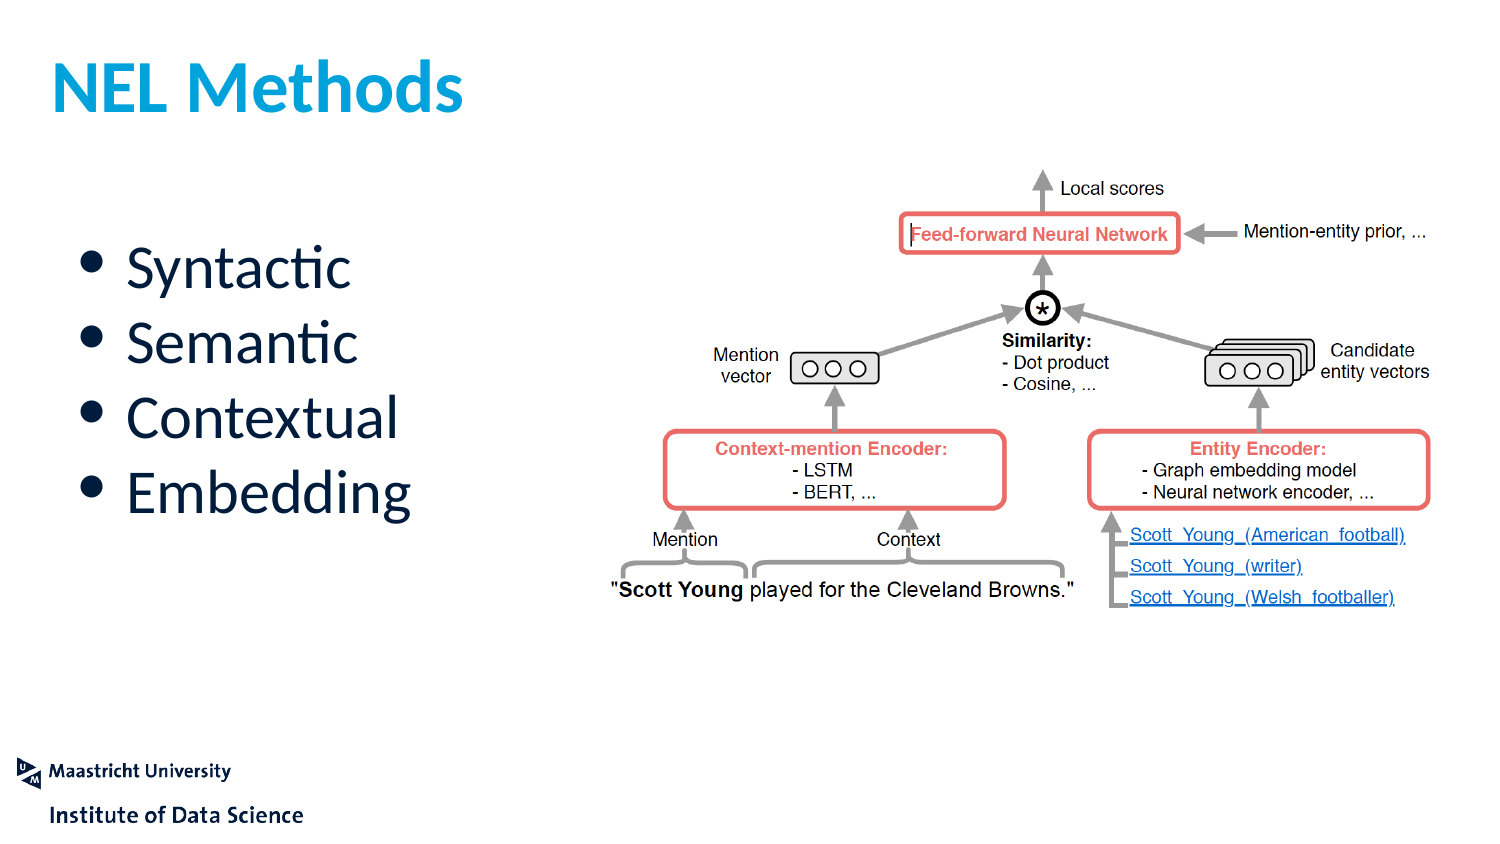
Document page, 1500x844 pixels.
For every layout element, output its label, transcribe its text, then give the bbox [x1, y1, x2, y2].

title NEL Methods [51, 37, 1308, 132]
picture [0, 735, 397, 844]
picture [597, 161, 1476, 641]
list Syntactic Semantic Contextual Embedding [51, 151, 574, 815]
